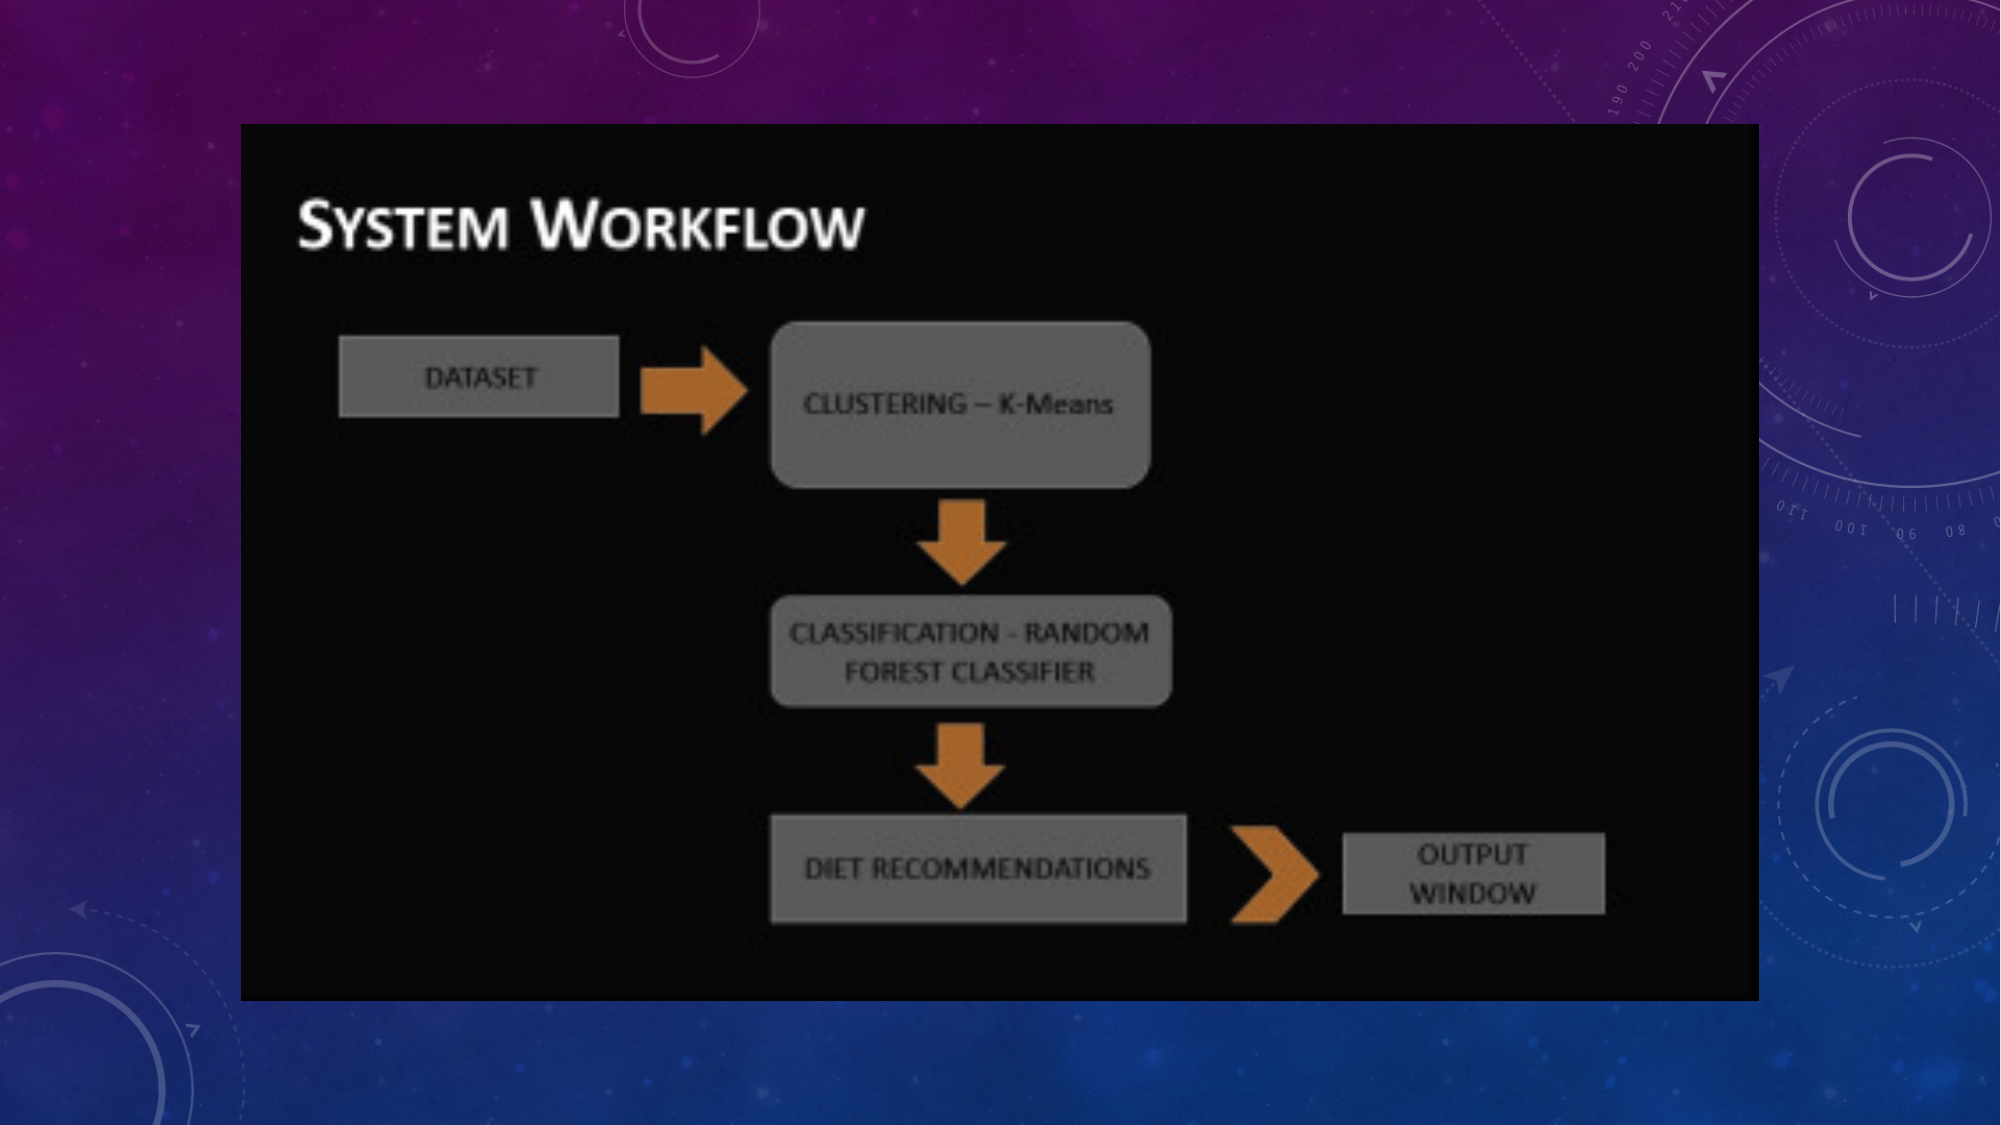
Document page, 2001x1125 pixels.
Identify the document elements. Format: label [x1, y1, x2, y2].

list [241, 124, 1759, 1001]
picture [0, 0, 2001, 1125]
